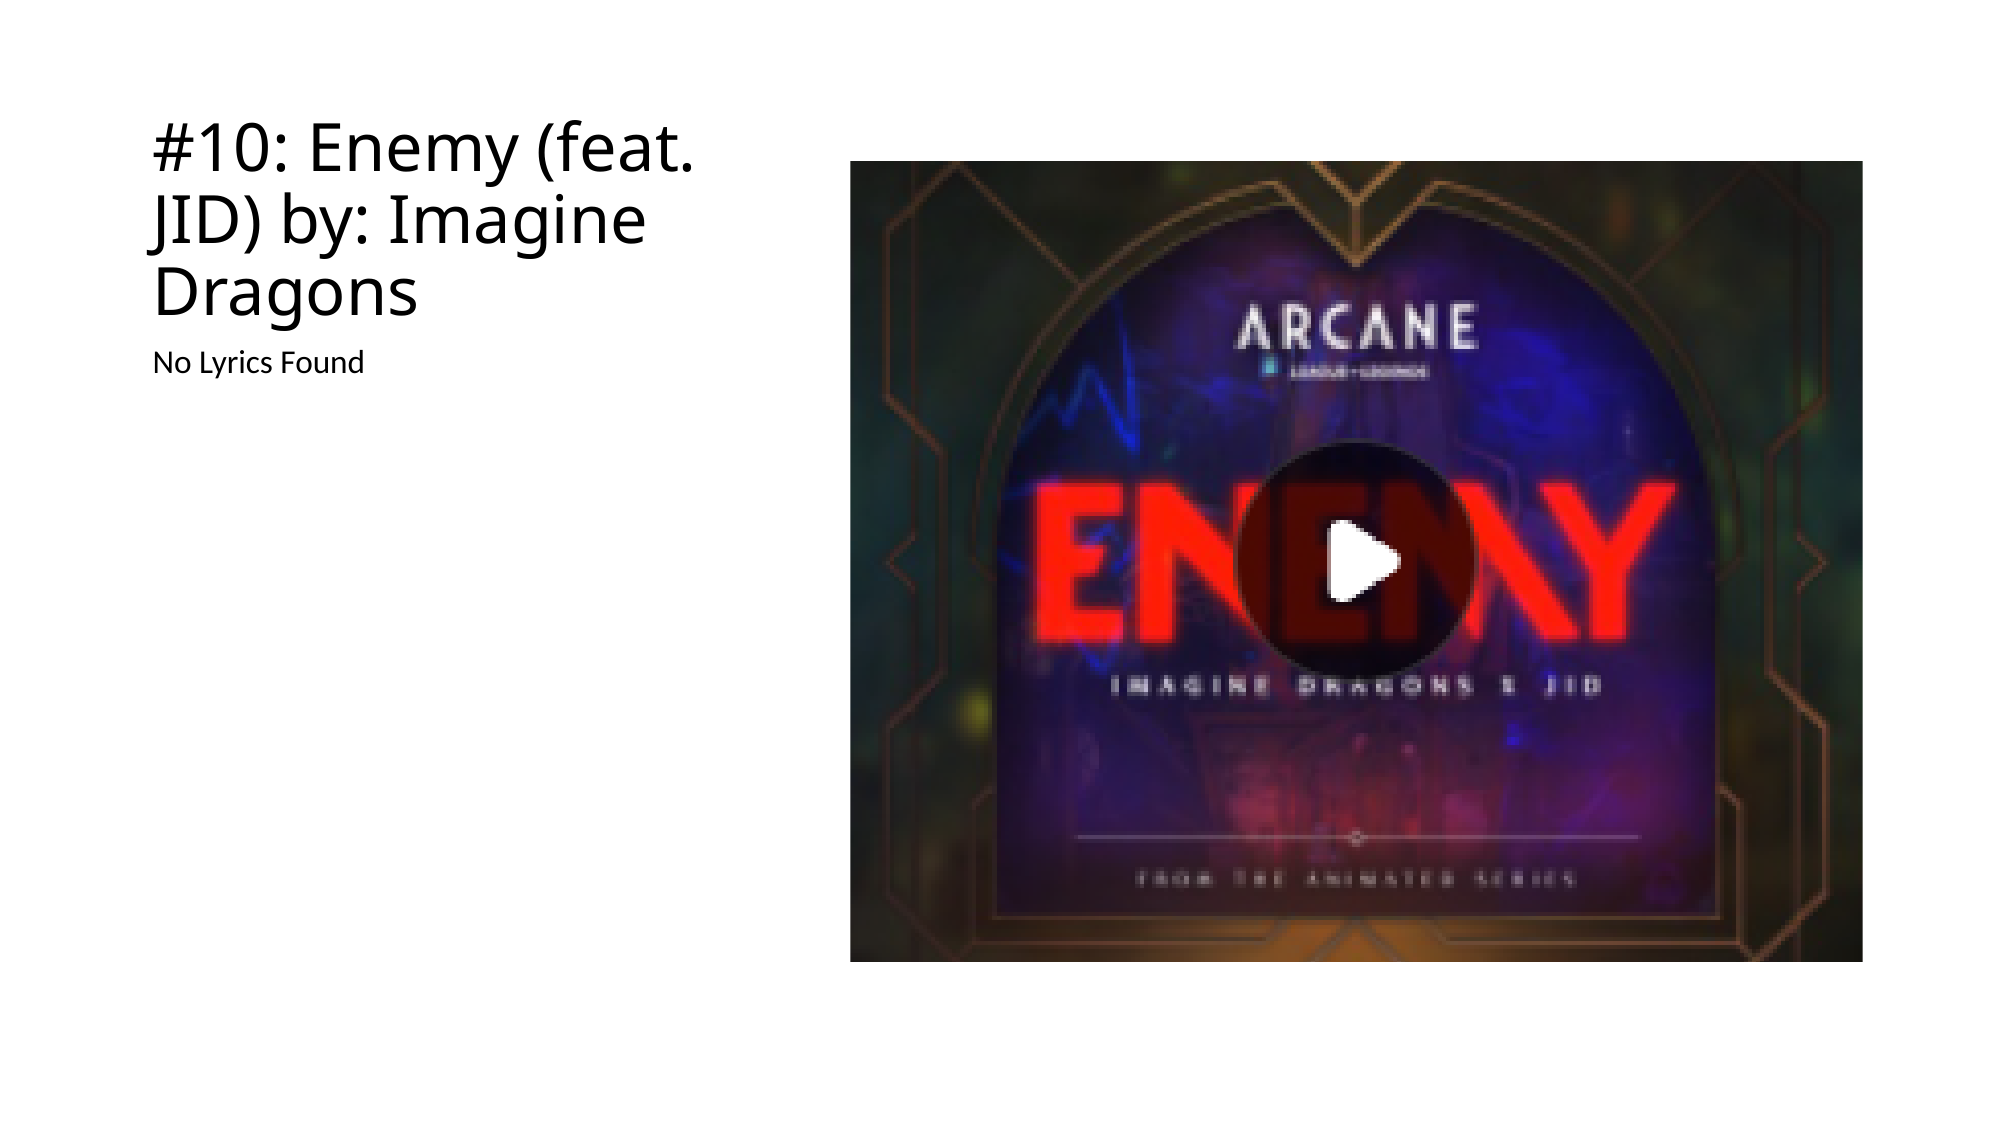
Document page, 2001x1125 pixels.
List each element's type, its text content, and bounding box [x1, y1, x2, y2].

picture [850, 161, 1863, 962]
title #10: Enemy (feat. JID) by: Imagine Dragons [137, 75, 783, 337]
list No Lyrics Found [137, 337, 783, 963]
